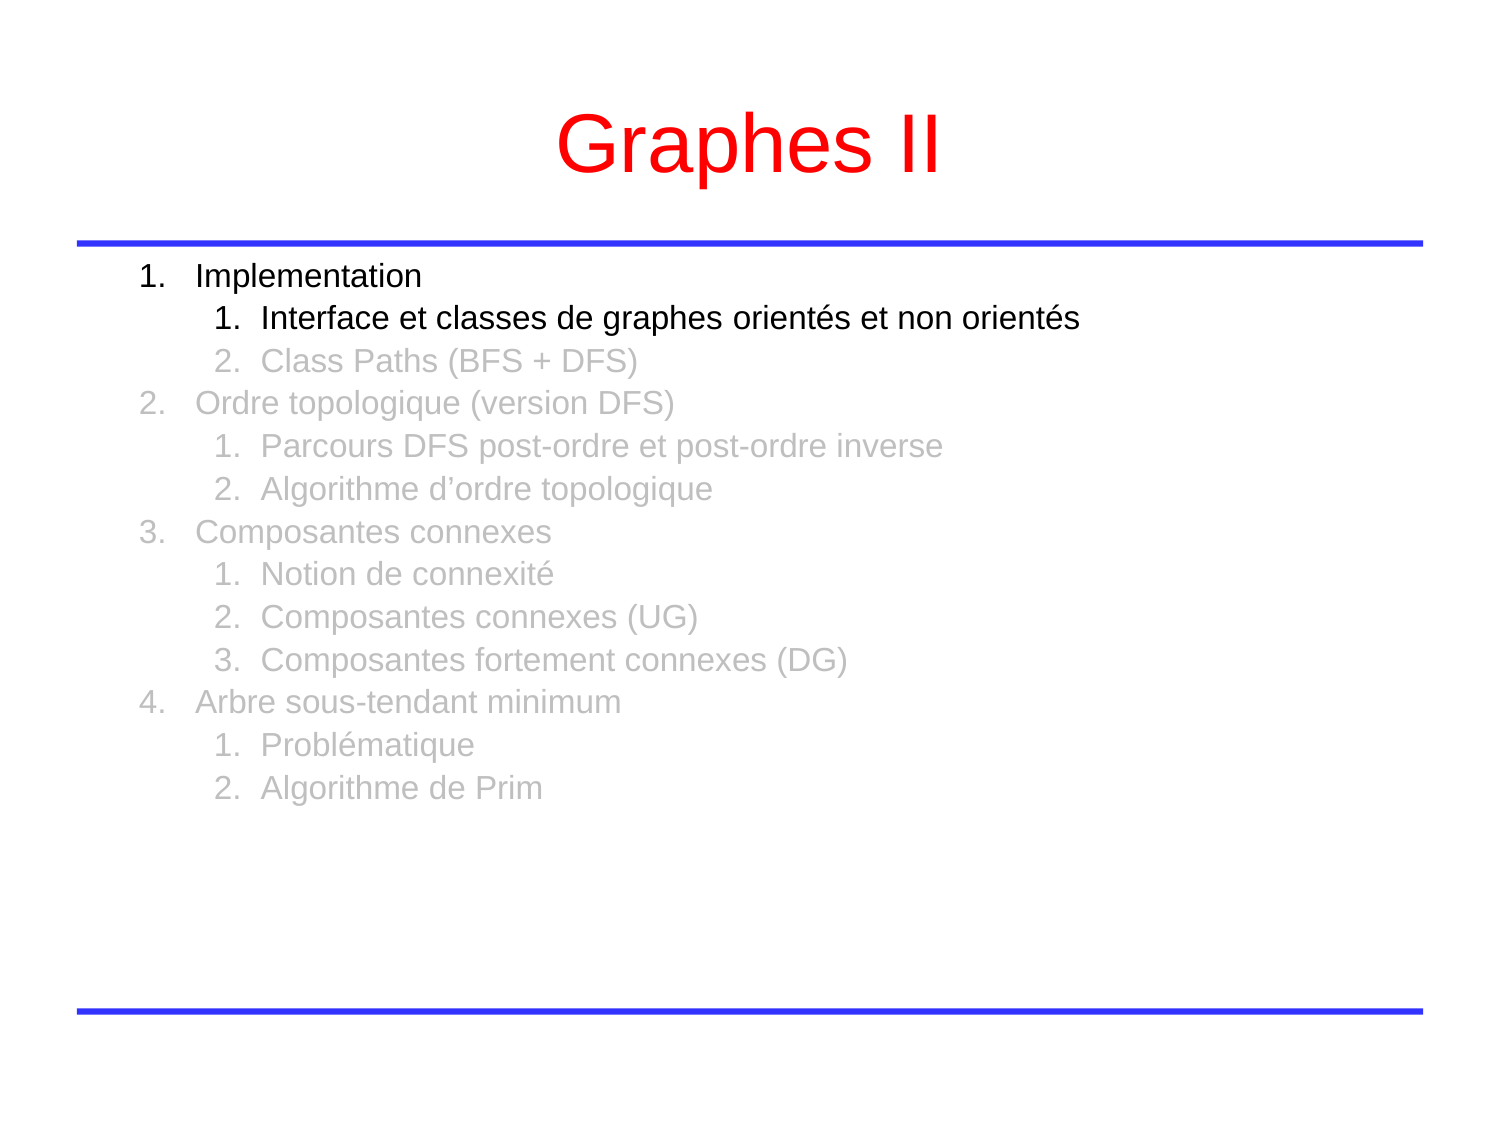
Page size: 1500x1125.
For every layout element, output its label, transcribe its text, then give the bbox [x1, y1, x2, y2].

text_box Graphes II [74, 45, 1425, 233]
text_box Implementation Interface et classes de graphes orientés et non orientés Class Paths (BFS + DFS) Ordre topologique (version DFS) Parcours DFS post-ordre et post-ordre inverse Algorithme d’ordre topologique Composantes connexes Notion de connexité Composantes connexes (UG) Composantes fortement connexes (DG) Arbre sous-tendant minimum Problématique Algorithme de Prim [123, 243, 1317, 814]
